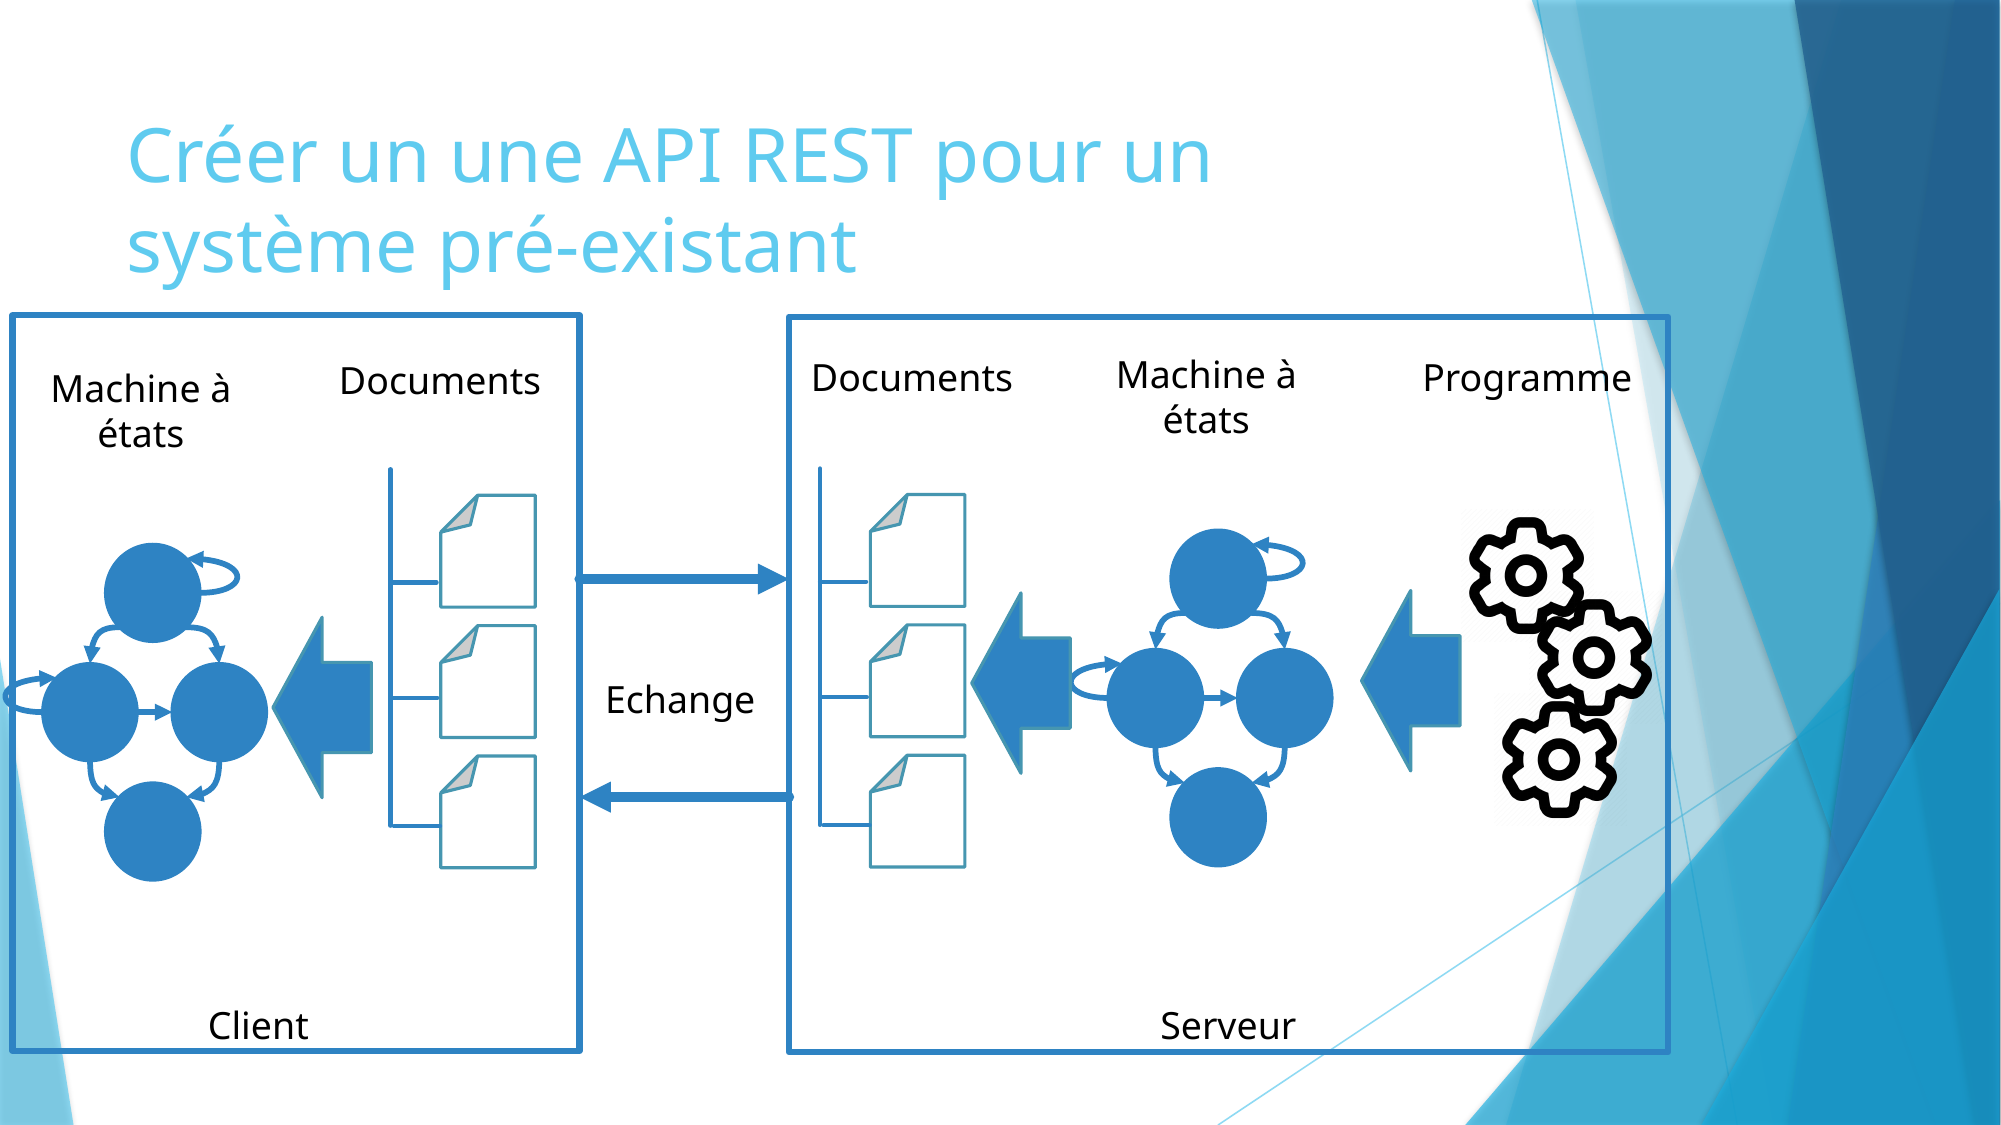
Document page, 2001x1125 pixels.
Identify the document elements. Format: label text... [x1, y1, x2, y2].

text_box [787, 315, 1670, 1054]
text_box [1107, 529, 1333, 867]
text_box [1460, 509, 1662, 826]
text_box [869, 493, 966, 868]
title Créer un une API REST pour un système pré-existant [111, 99, 1522, 317]
text_box [11, 314, 581, 1052]
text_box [42, 543, 267, 881]
text_box Echange [590, 668, 771, 728]
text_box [440, 494, 536, 869]
text_box Serveur [1145, 994, 1312, 1055]
text_box Client [193, 994, 325, 1055]
